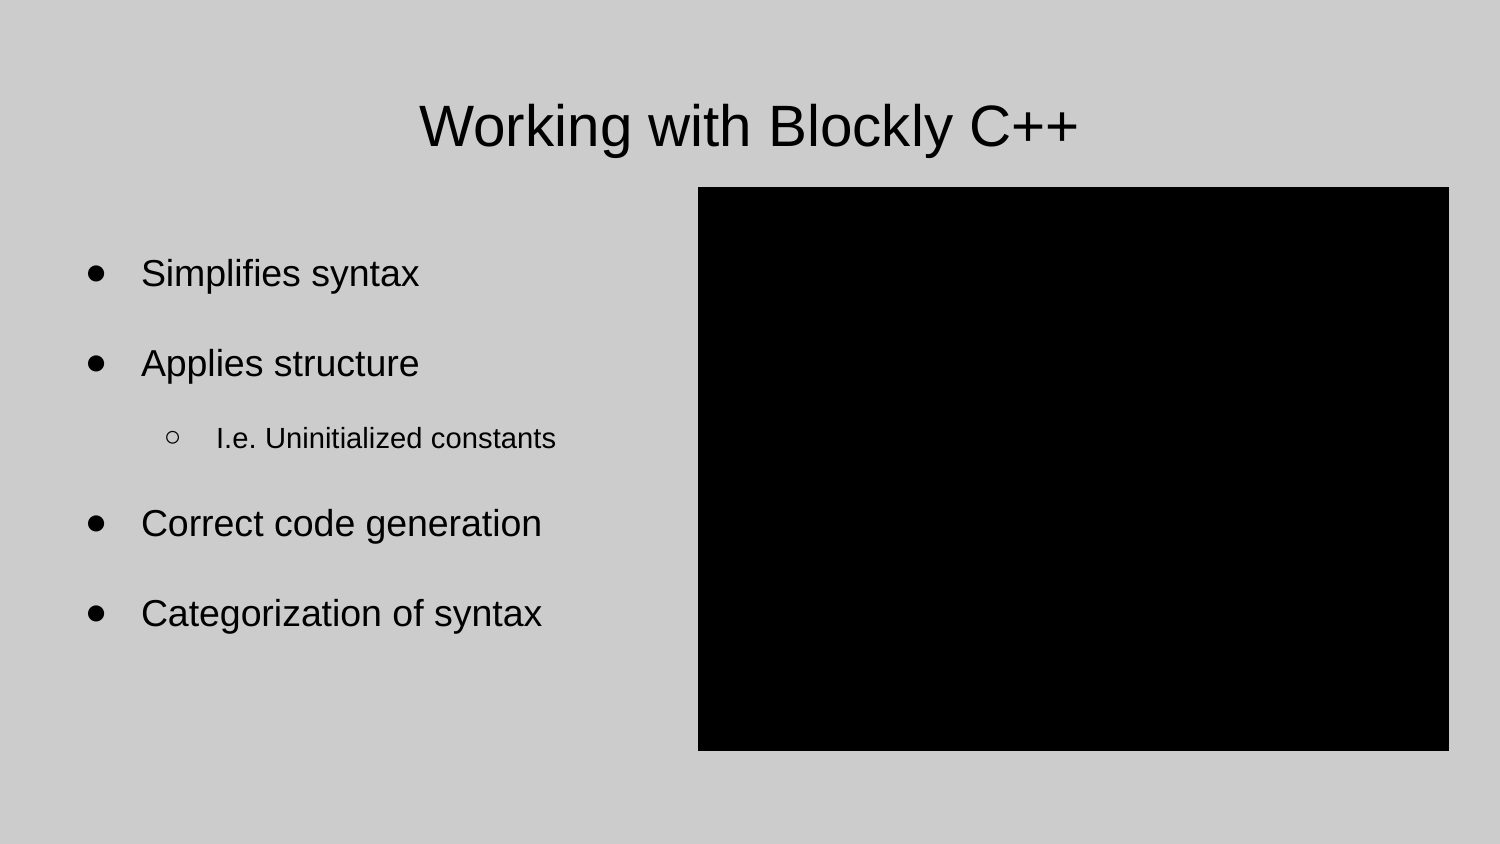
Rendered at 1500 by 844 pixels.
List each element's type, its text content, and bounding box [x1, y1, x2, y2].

list Simplifies syntax Applies structure I.e. Uninitialized constants Correct code generation Categorization of syntax [51, 189, 695, 750]
picture [698, 187, 1450, 751]
title Working with Blockly C++ [51, 72, 1449, 167]
